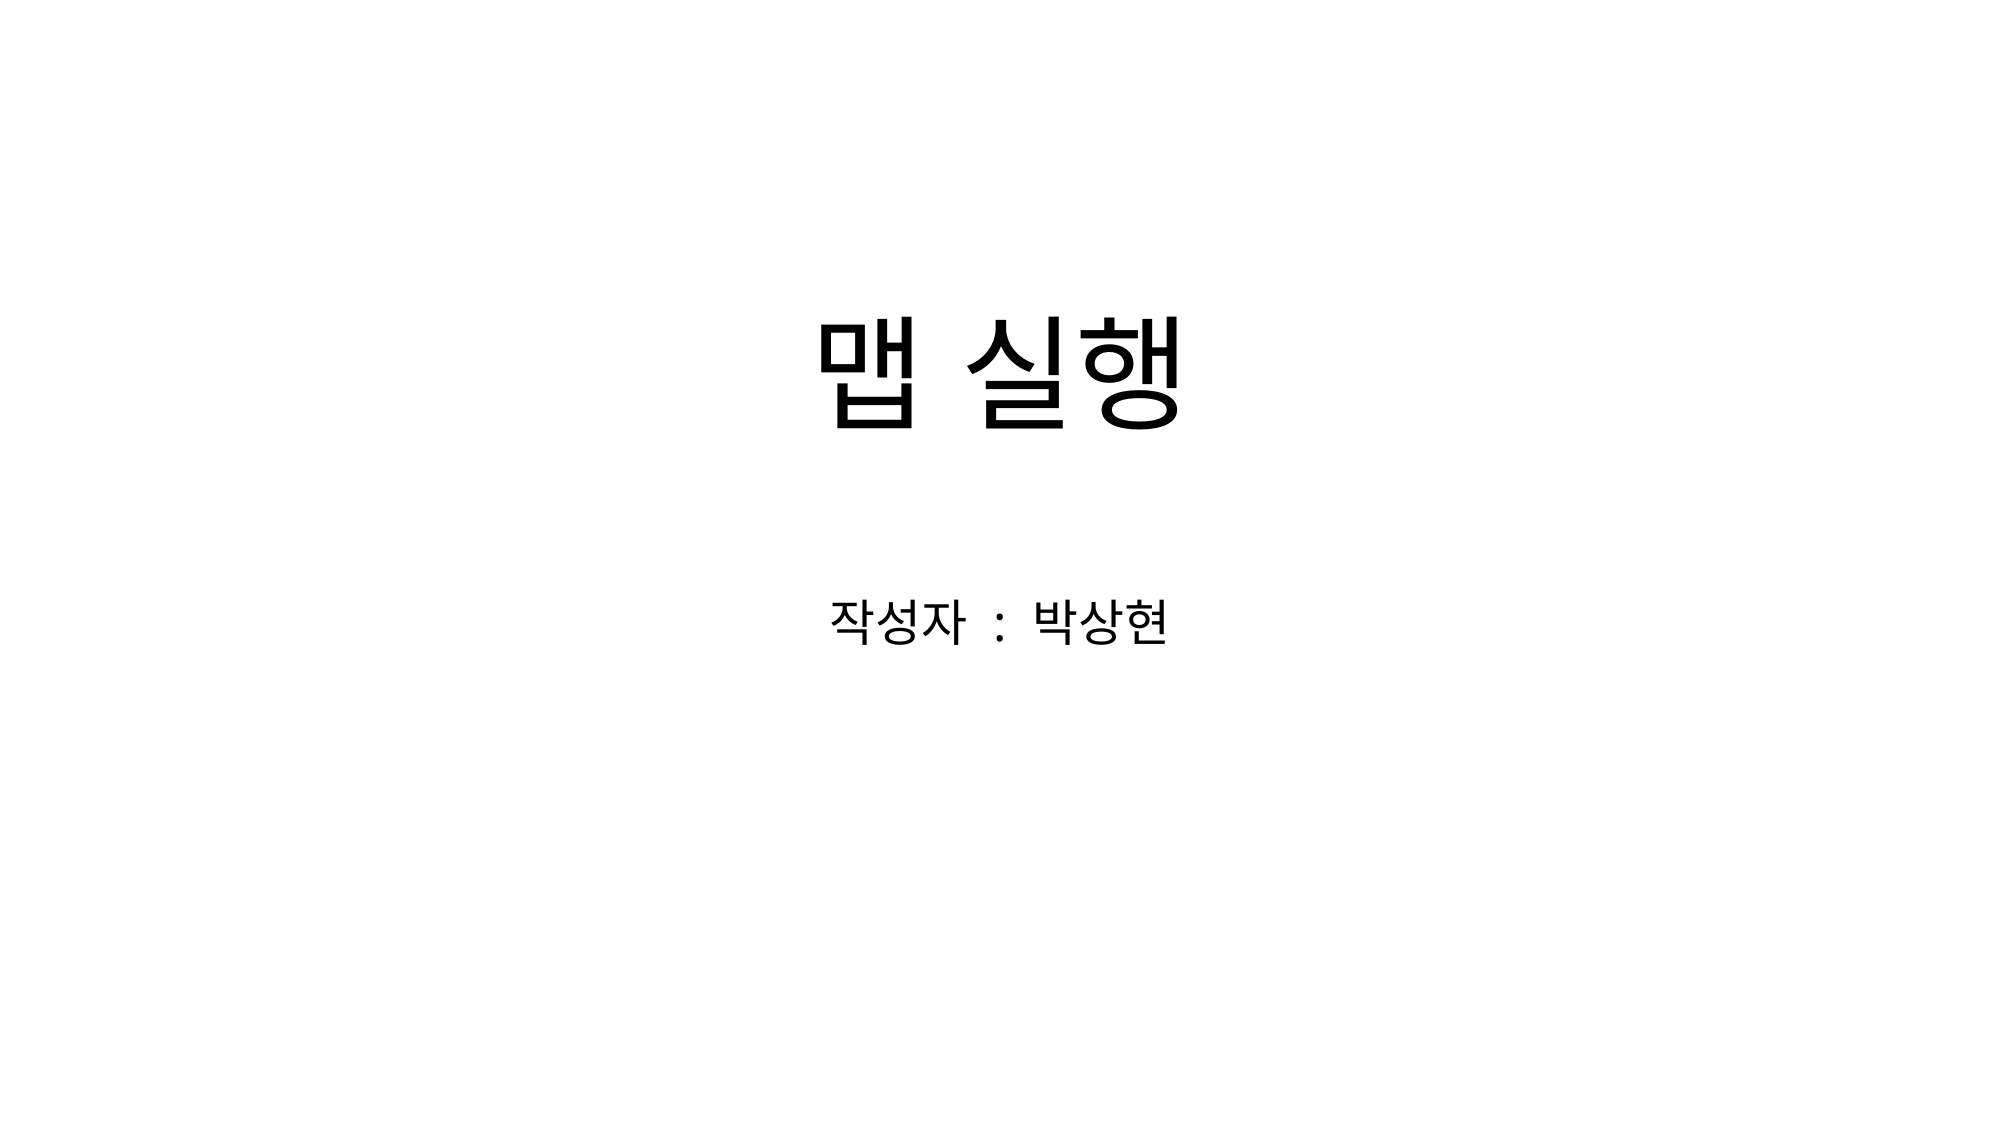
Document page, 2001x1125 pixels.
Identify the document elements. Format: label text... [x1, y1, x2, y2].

subtitle 작성자 : 박상현 [249, 590, 1750, 863]
title 맵 실행 [249, 184, 1750, 576]
